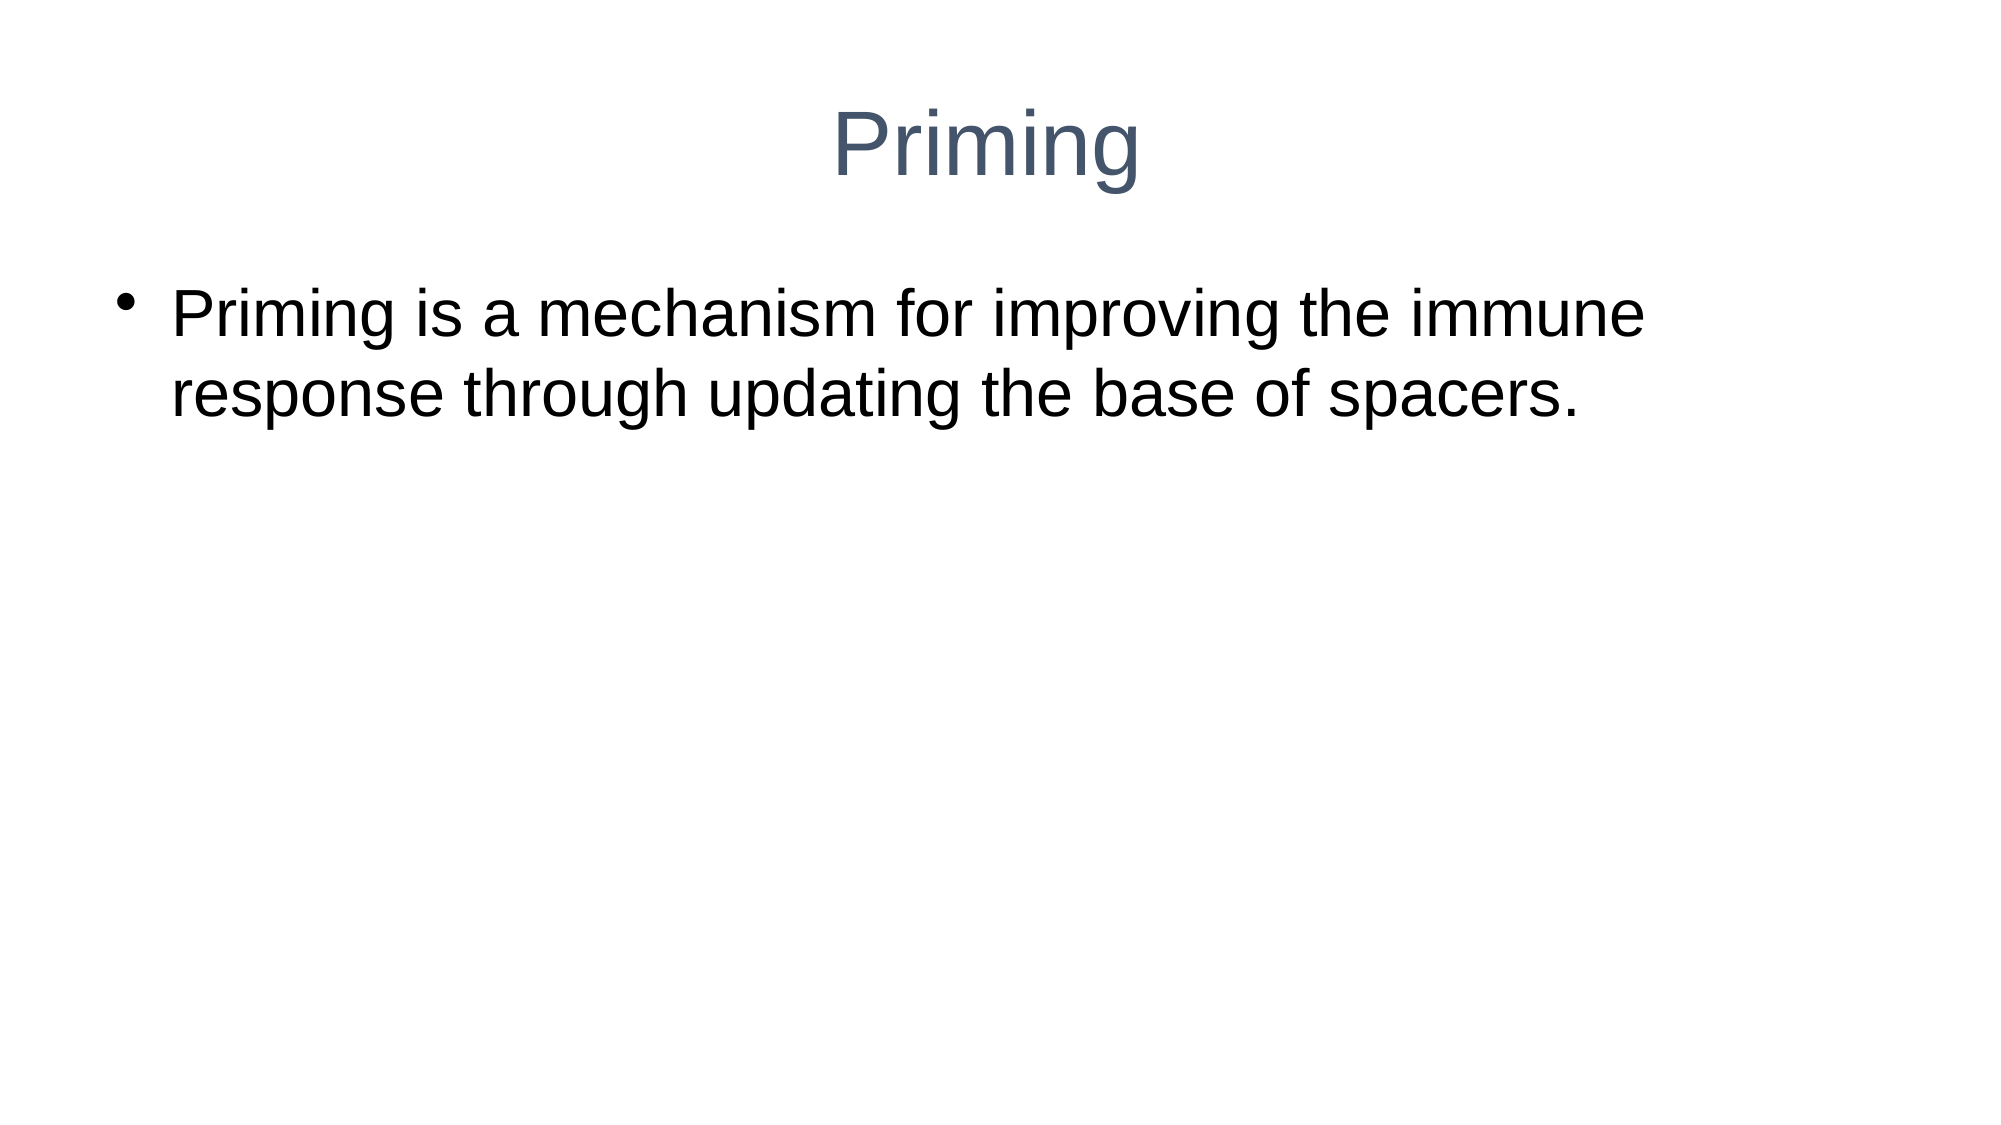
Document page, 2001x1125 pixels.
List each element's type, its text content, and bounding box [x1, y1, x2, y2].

list Priming is a mechanism for improving the immune response through updating the base of spacers. [99, 262, 1900, 1005]
title Priming [99, 45, 1900, 233]
